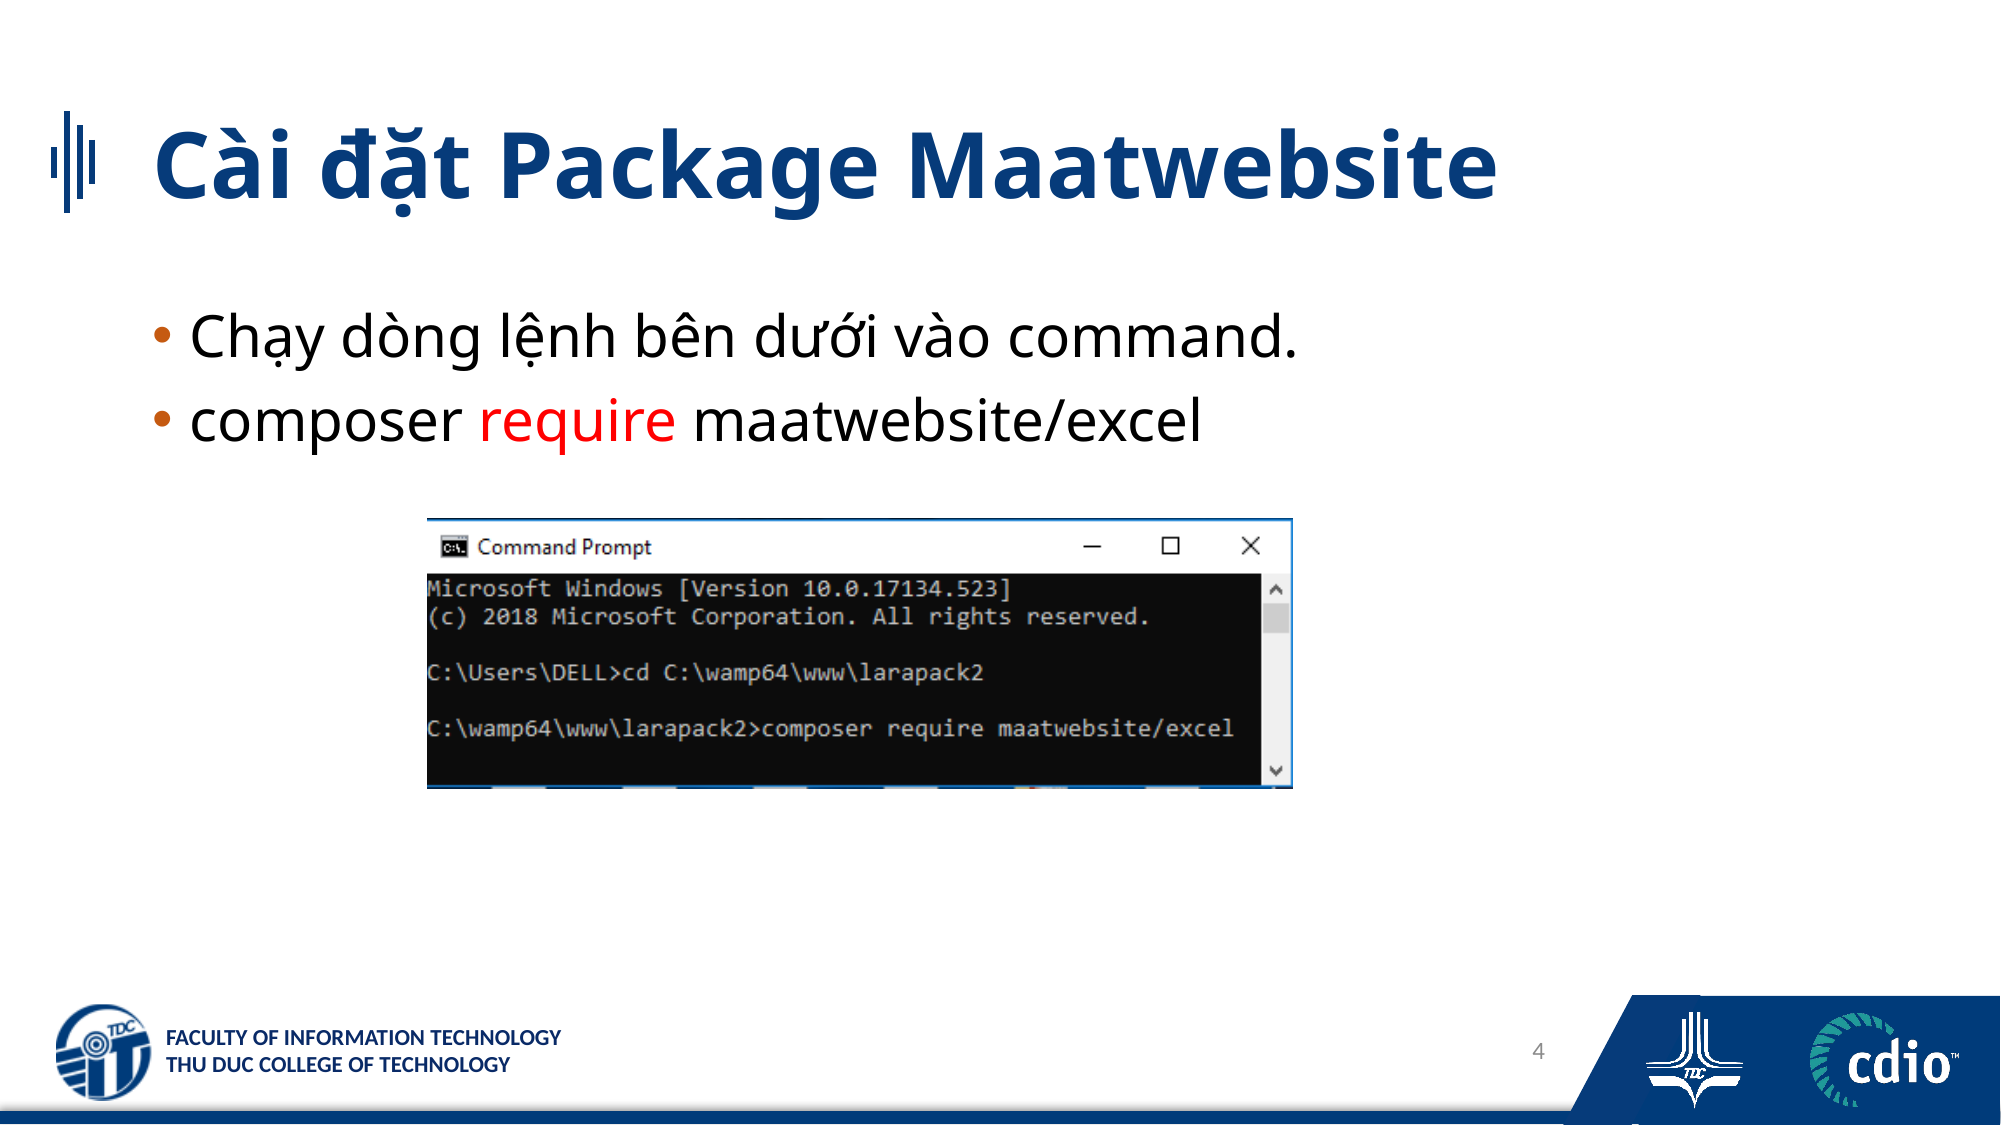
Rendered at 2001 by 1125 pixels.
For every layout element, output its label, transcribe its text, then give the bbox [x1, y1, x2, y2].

picture [1810, 1013, 1959, 1107]
picture [56, 1003, 454, 1101]
picture [1646, 1012, 1743, 1109]
title Cài đặt Package Maatwebsite [137, 59, 1863, 278]
slide_number 4 [1385, 1020, 1561, 1080]
picture [427, 518, 1293, 789]
list Chạy dòng lệnh bên dưới vào command. composer require maatwebsite/excel [137, 299, 1863, 933]
